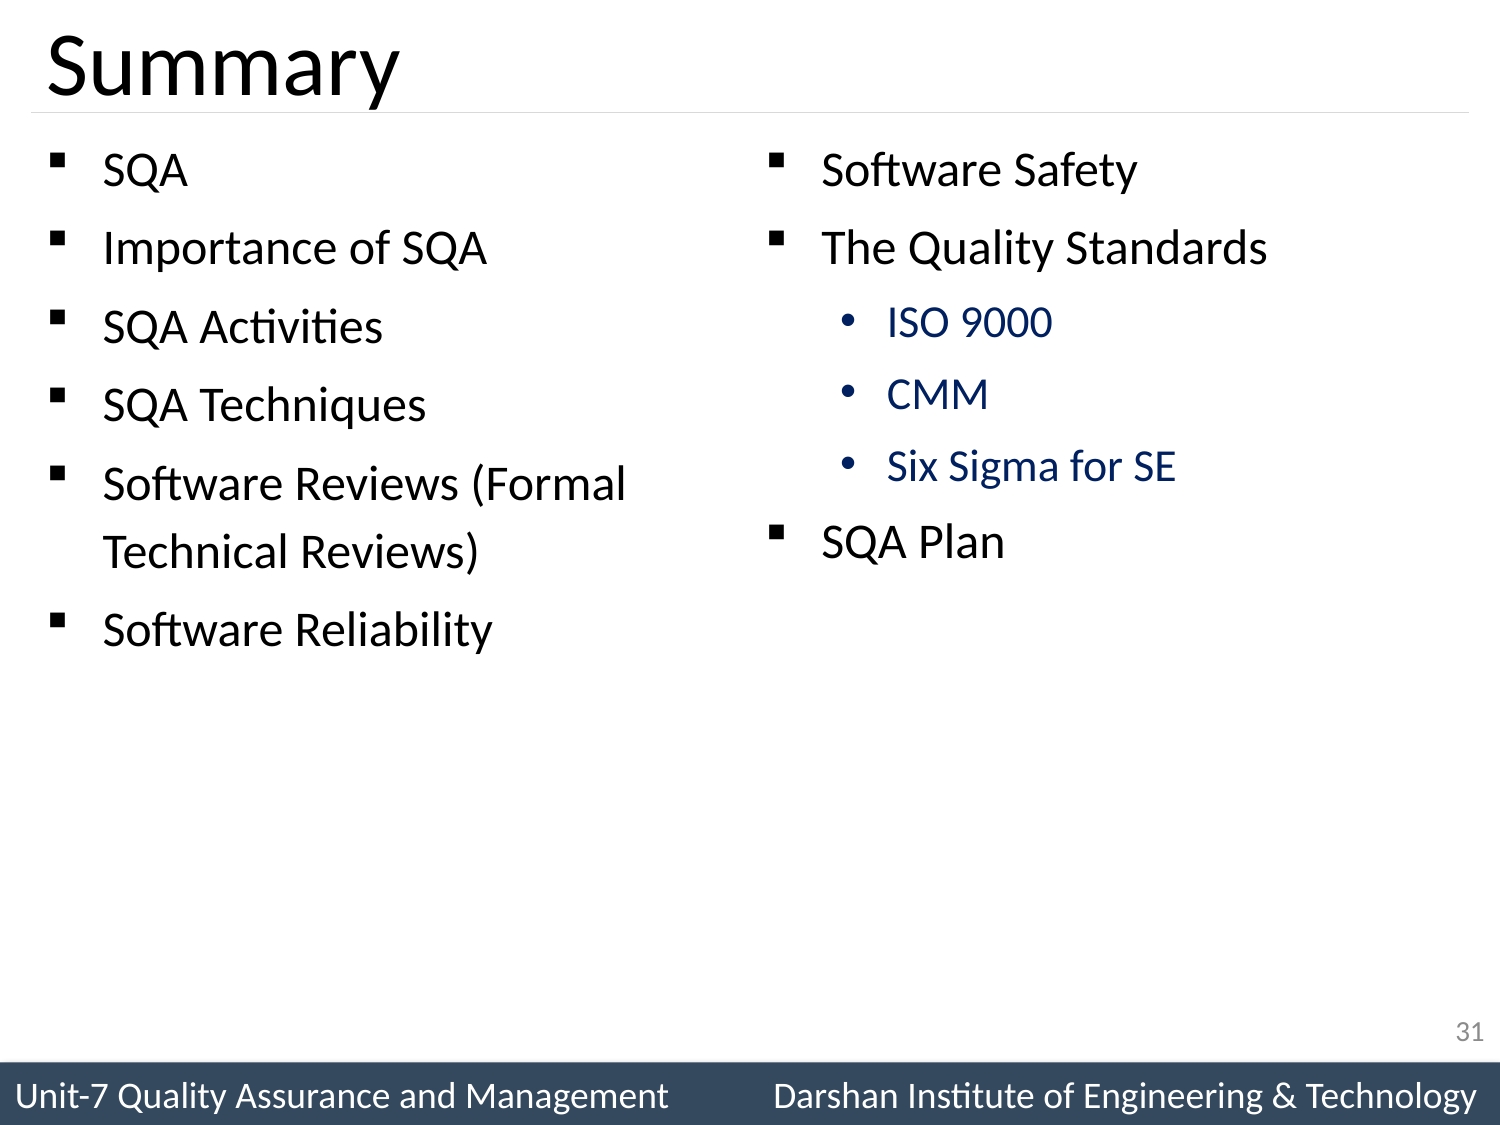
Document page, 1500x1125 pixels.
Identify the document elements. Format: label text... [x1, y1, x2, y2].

list Software Safety The Quality Standards ISO 9000 CMM Six Sigma for SE SQA Plan [750, 120, 1469, 1046]
slide_number 31 [1149, 999, 1500, 1060]
list SQA Importance of SQA SQA Activities SQA Techniques Software Reviews (Formal Technical Reviews) Software Reliability [31, 120, 750, 1046]
title Summary [31, 0, 1469, 120]
